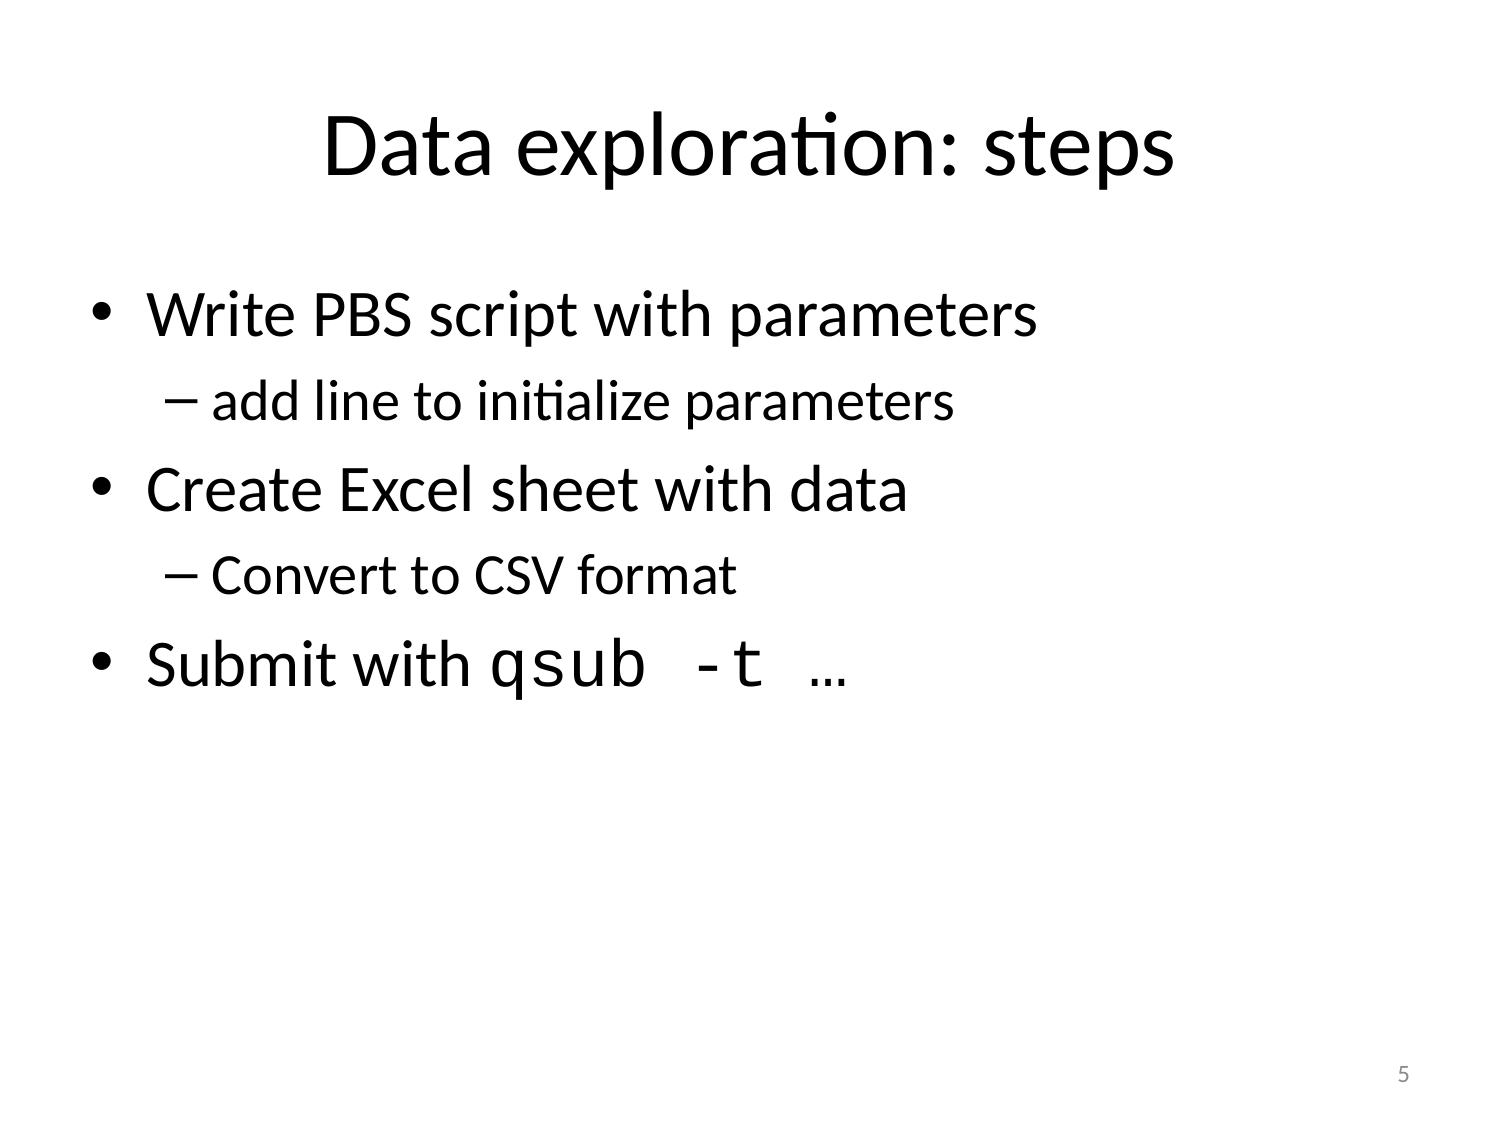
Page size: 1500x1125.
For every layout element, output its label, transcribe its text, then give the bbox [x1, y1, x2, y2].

title Data exploration: steps [75, 45, 1425, 233]
slide_number 5 [1074, 1042, 1425, 1103]
list Write PBS script with parameters add line to initialize parameters Create Excel sheet with data Convert to CSV format Submit with qsub -t … [75, 262, 1425, 1005]
